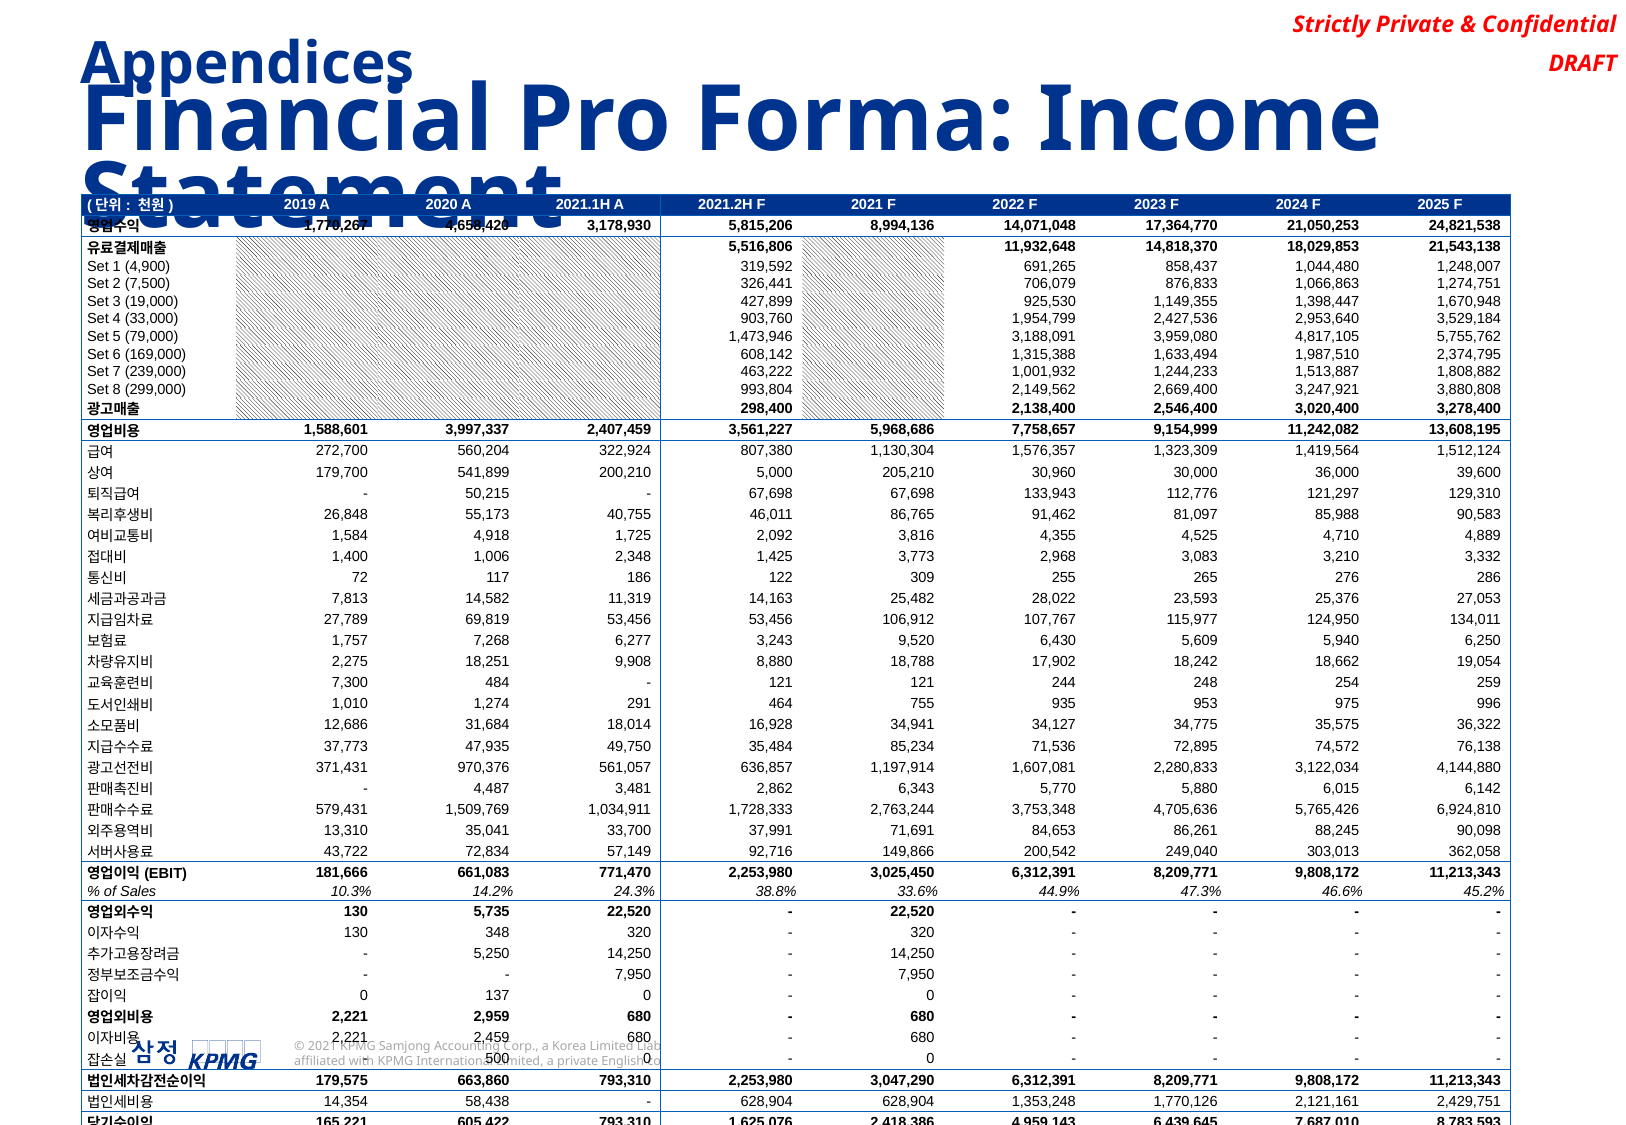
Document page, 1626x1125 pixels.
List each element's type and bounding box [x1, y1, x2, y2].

table_cell [661, 237, 1510, 419]
table_cell [661, 862, 1510, 900]
table_cell [82, 420, 660, 440]
table_cell [661, 441, 1510, 861]
text_box [65, 37, 1475, 178]
table_cell [661, 420, 1510, 440]
table_cell [82, 1070, 660, 1090]
table_cell [661, 1070, 1510, 1090]
table_cell [661, 1112, 1510, 1125]
table_cell [82, 1091, 660, 1111]
table_cell [661, 1091, 1510, 1111]
table_cell [661, 216, 1510, 236]
table_cell [82, 862, 660, 900]
table_header [82, 195, 660, 215]
table_cell [82, 237, 660, 419]
table_header [661, 195, 1510, 215]
table_cell [82, 901, 660, 1069]
table_cell [661, 901, 1510, 1069]
table_cell [82, 1112, 660, 1125]
table_cell [82, 441, 660, 861]
table_cell [82, 216, 660, 236]
